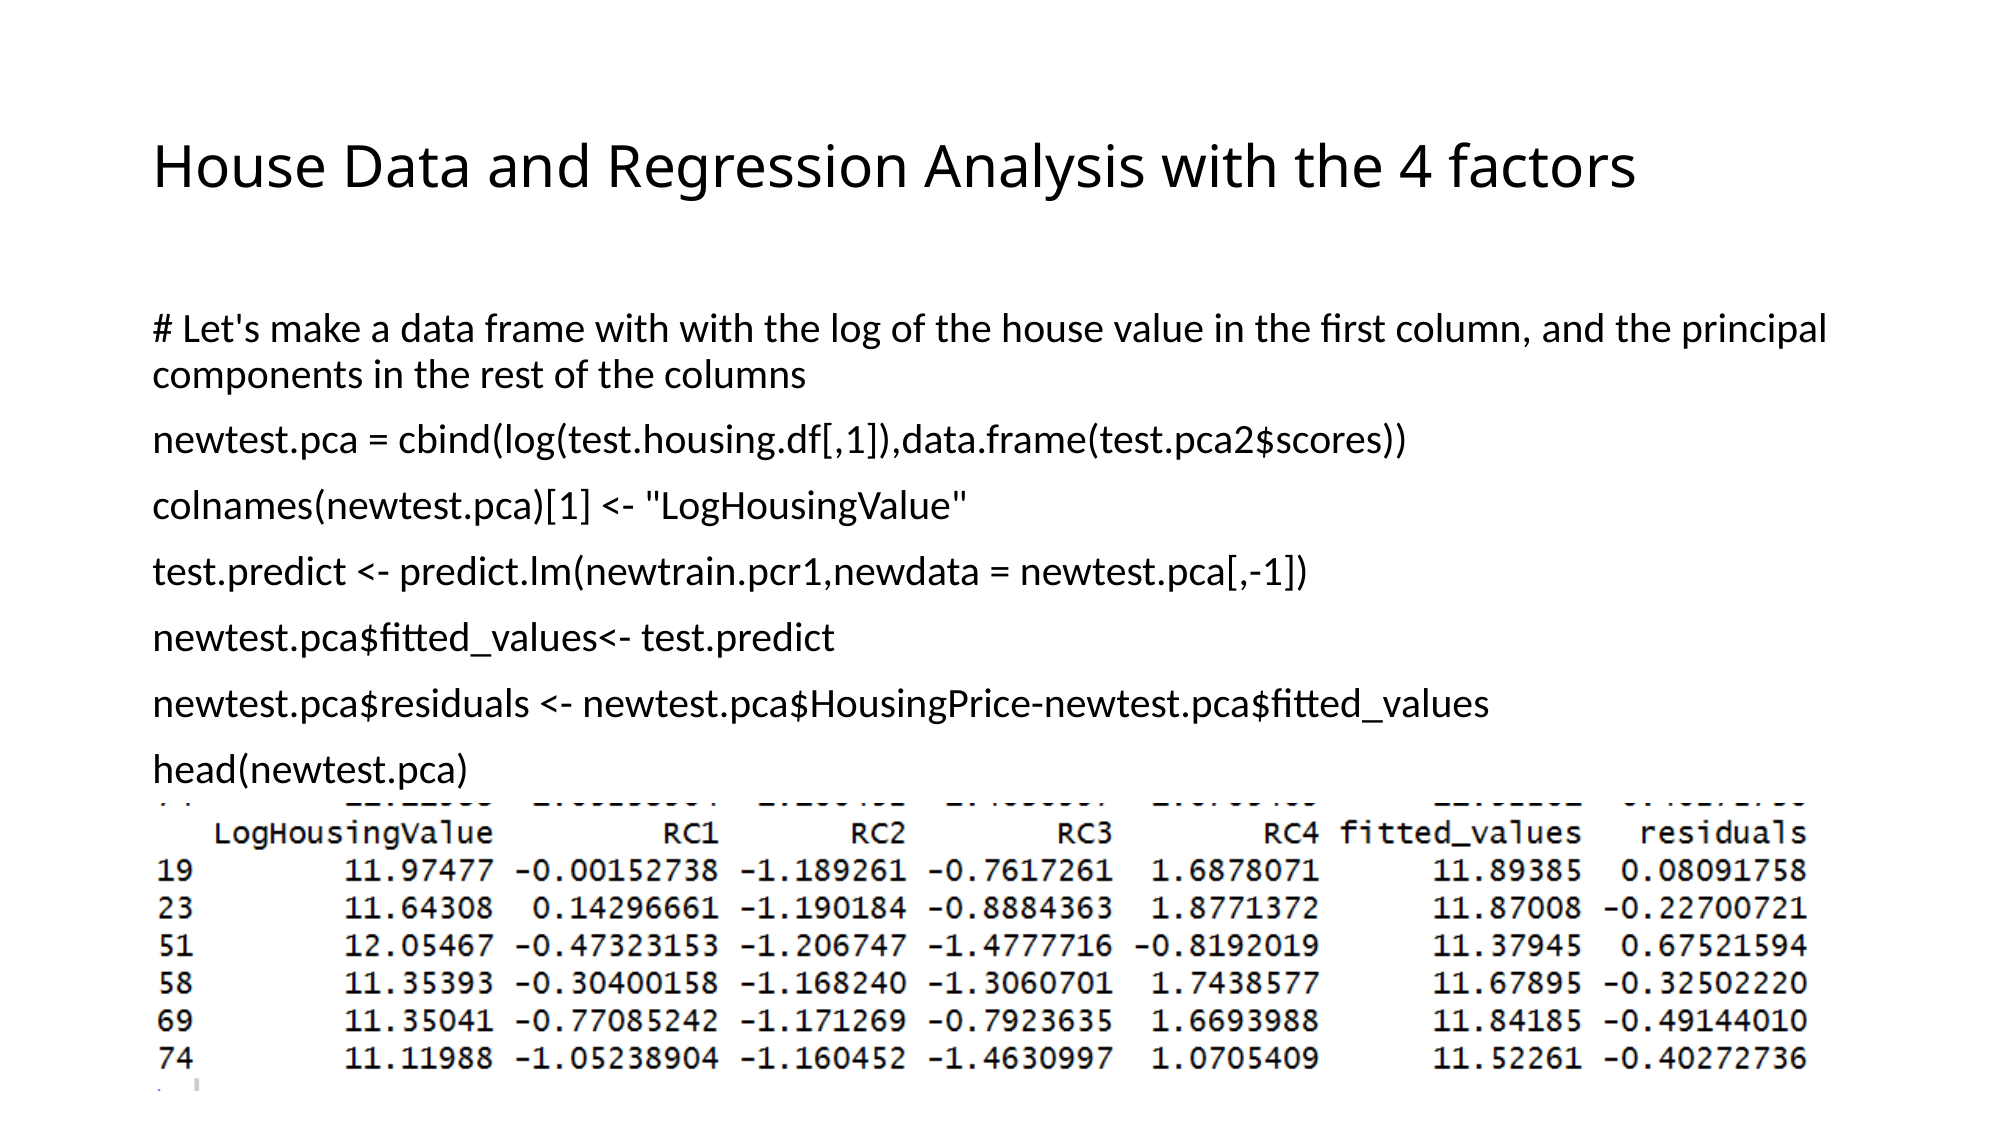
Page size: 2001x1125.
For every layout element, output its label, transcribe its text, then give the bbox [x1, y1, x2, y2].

title House Data and Regression Analysis with the 4 factors [137, 59, 1863, 278]
list # Let's make a data frame with with the log of the house value in the first column, and the principal components in the rest of the columns newtest.pca = cbind(log(test.housing.df[,1]),data.frame(test.pca2$scores)) colnames(newtest.pca)[1] <- "LogHousingValue" test.predict <- predict.lm(newtrain.pcr1,newdata = newtest.pca[,-1]) newtest.pca$fitted_values<- test.predict newtest.pca$residuals <- newtest.pca$HousingPrice-newtest.pca$fitted_values head(newtest.pca) [137, 299, 1863, 1014]
picture [143, 803, 1857, 1091]
